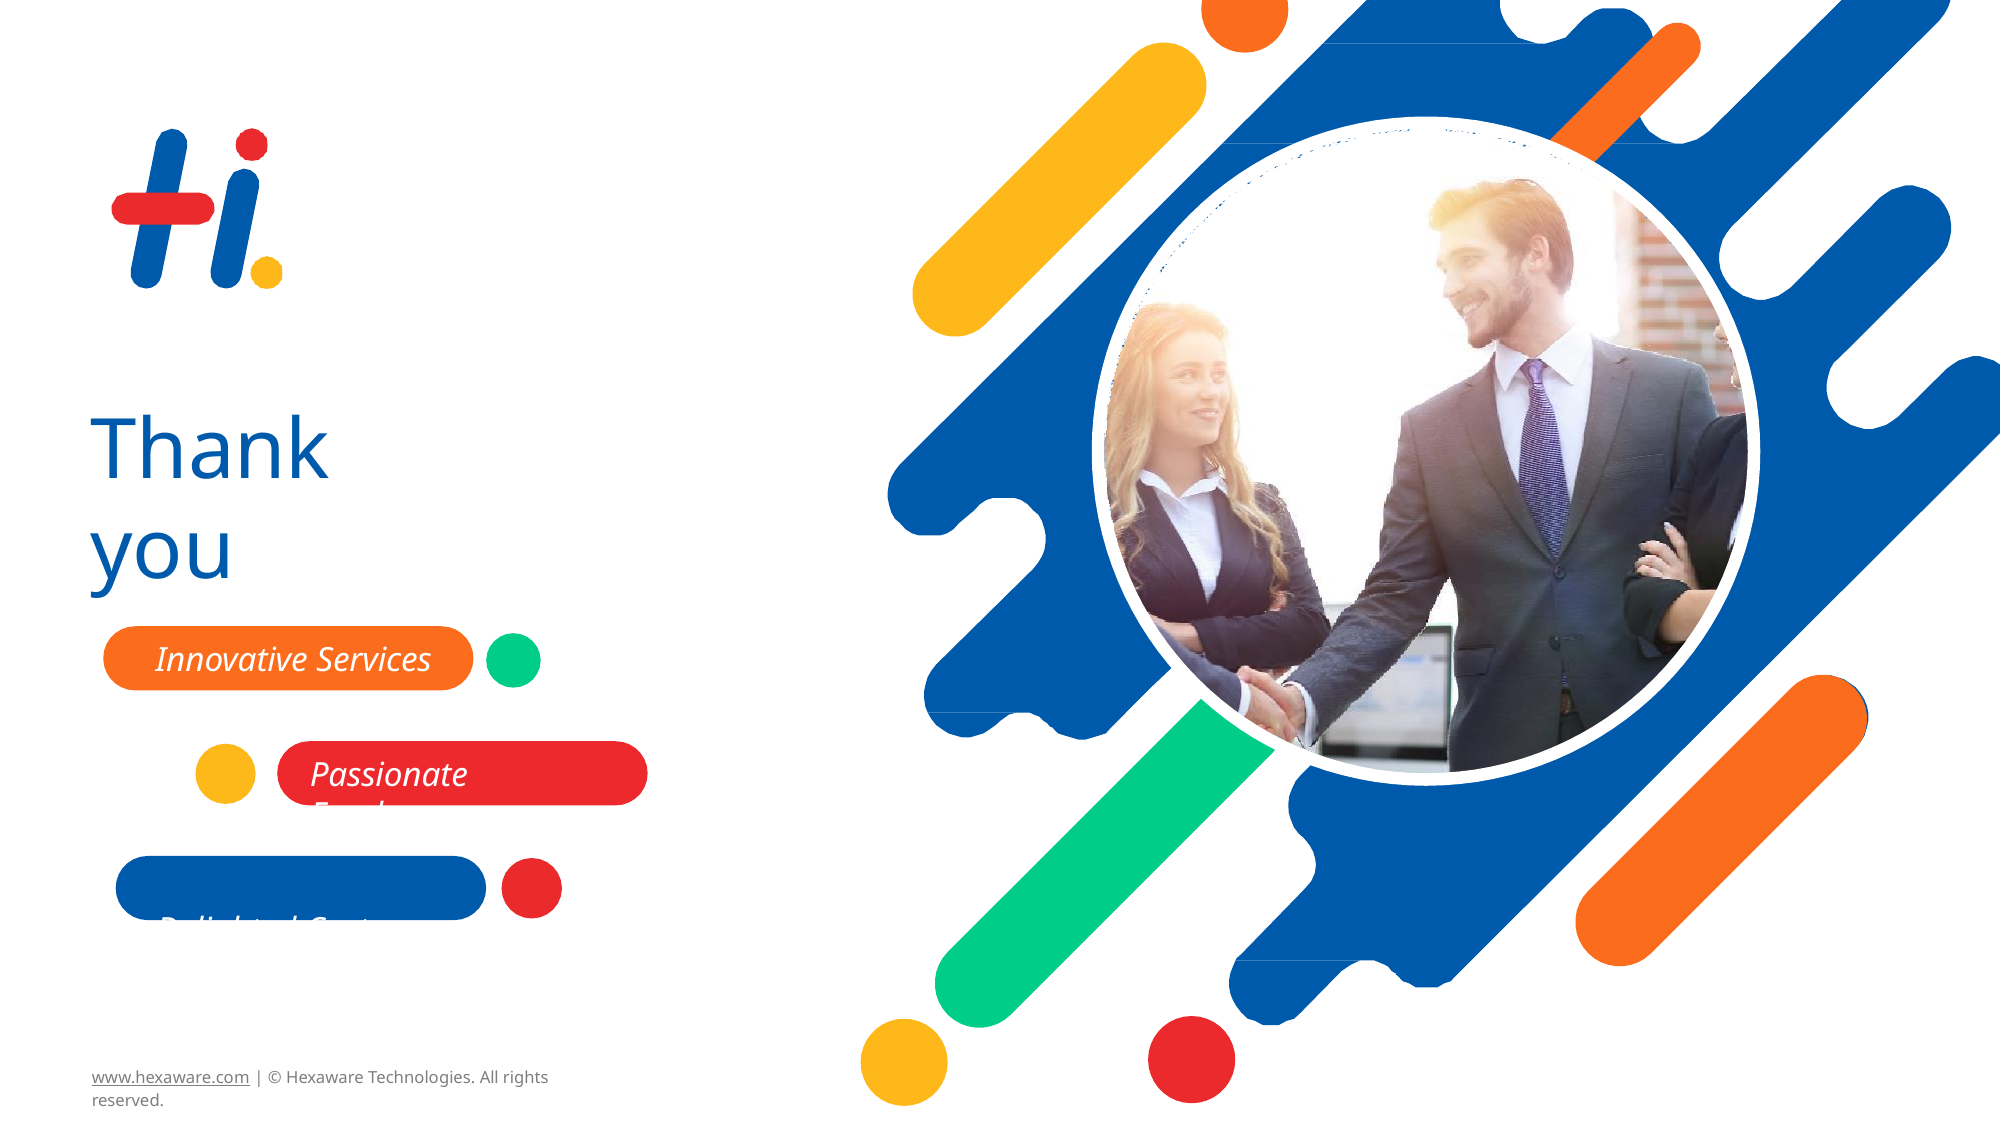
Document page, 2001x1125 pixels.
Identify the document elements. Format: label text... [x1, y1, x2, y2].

text_box www.hexaware.com | © Hexaware Technologies. All rights reserved. [89, 1064, 598, 1110]
title Thank you [88, 392, 478, 595]
text_box [146, 128, 188, 192]
text_box [111, 192, 205, 225]
text_box [501, 858, 562, 919]
text_box [195, 743, 256, 804]
text_box [103, 626, 465, 691]
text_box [860, 0, 2000, 1107]
text_box Innovative Services Passionate Employees Delighted Customers [153, 636, 617, 948]
text_box [130, 225, 172, 289]
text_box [1091, 116, 1761, 786]
text_box [617, 741, 648, 806]
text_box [210, 168, 283, 289]
text_box [235, 128, 268, 161]
text_box [115, 855, 153, 921]
